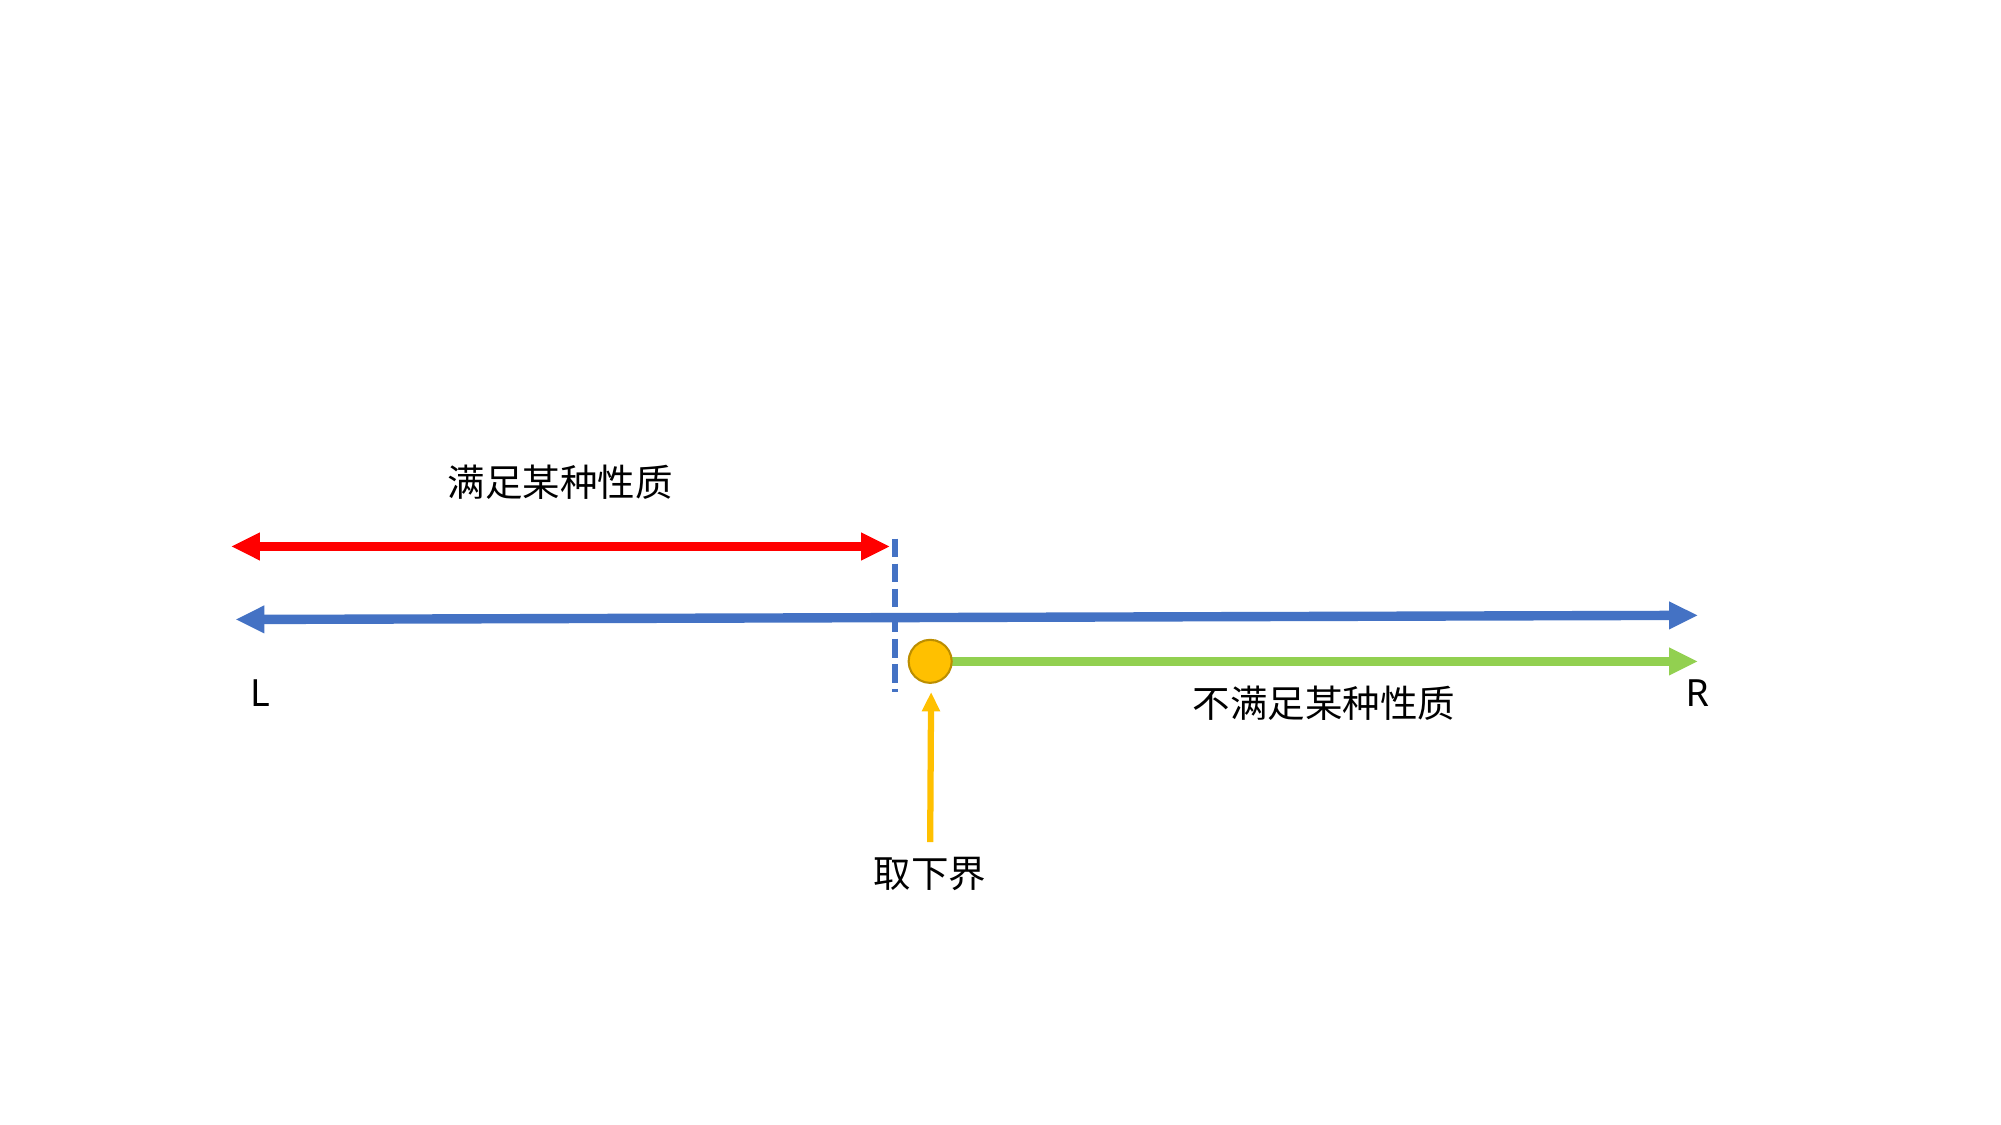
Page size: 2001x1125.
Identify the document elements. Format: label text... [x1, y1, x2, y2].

text_box 取下界 [859, 842, 1002, 902]
text_box 满足某种性质 [433, 451, 688, 512]
text_box 不满足某种性质 [1178, 673, 1471, 733]
text_box R [1670, 661, 1724, 722]
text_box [896, 615, 1698, 620]
text_box [907, 638, 953, 684]
text_box L [235, 661, 285, 722]
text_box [236, 615, 895, 620]
